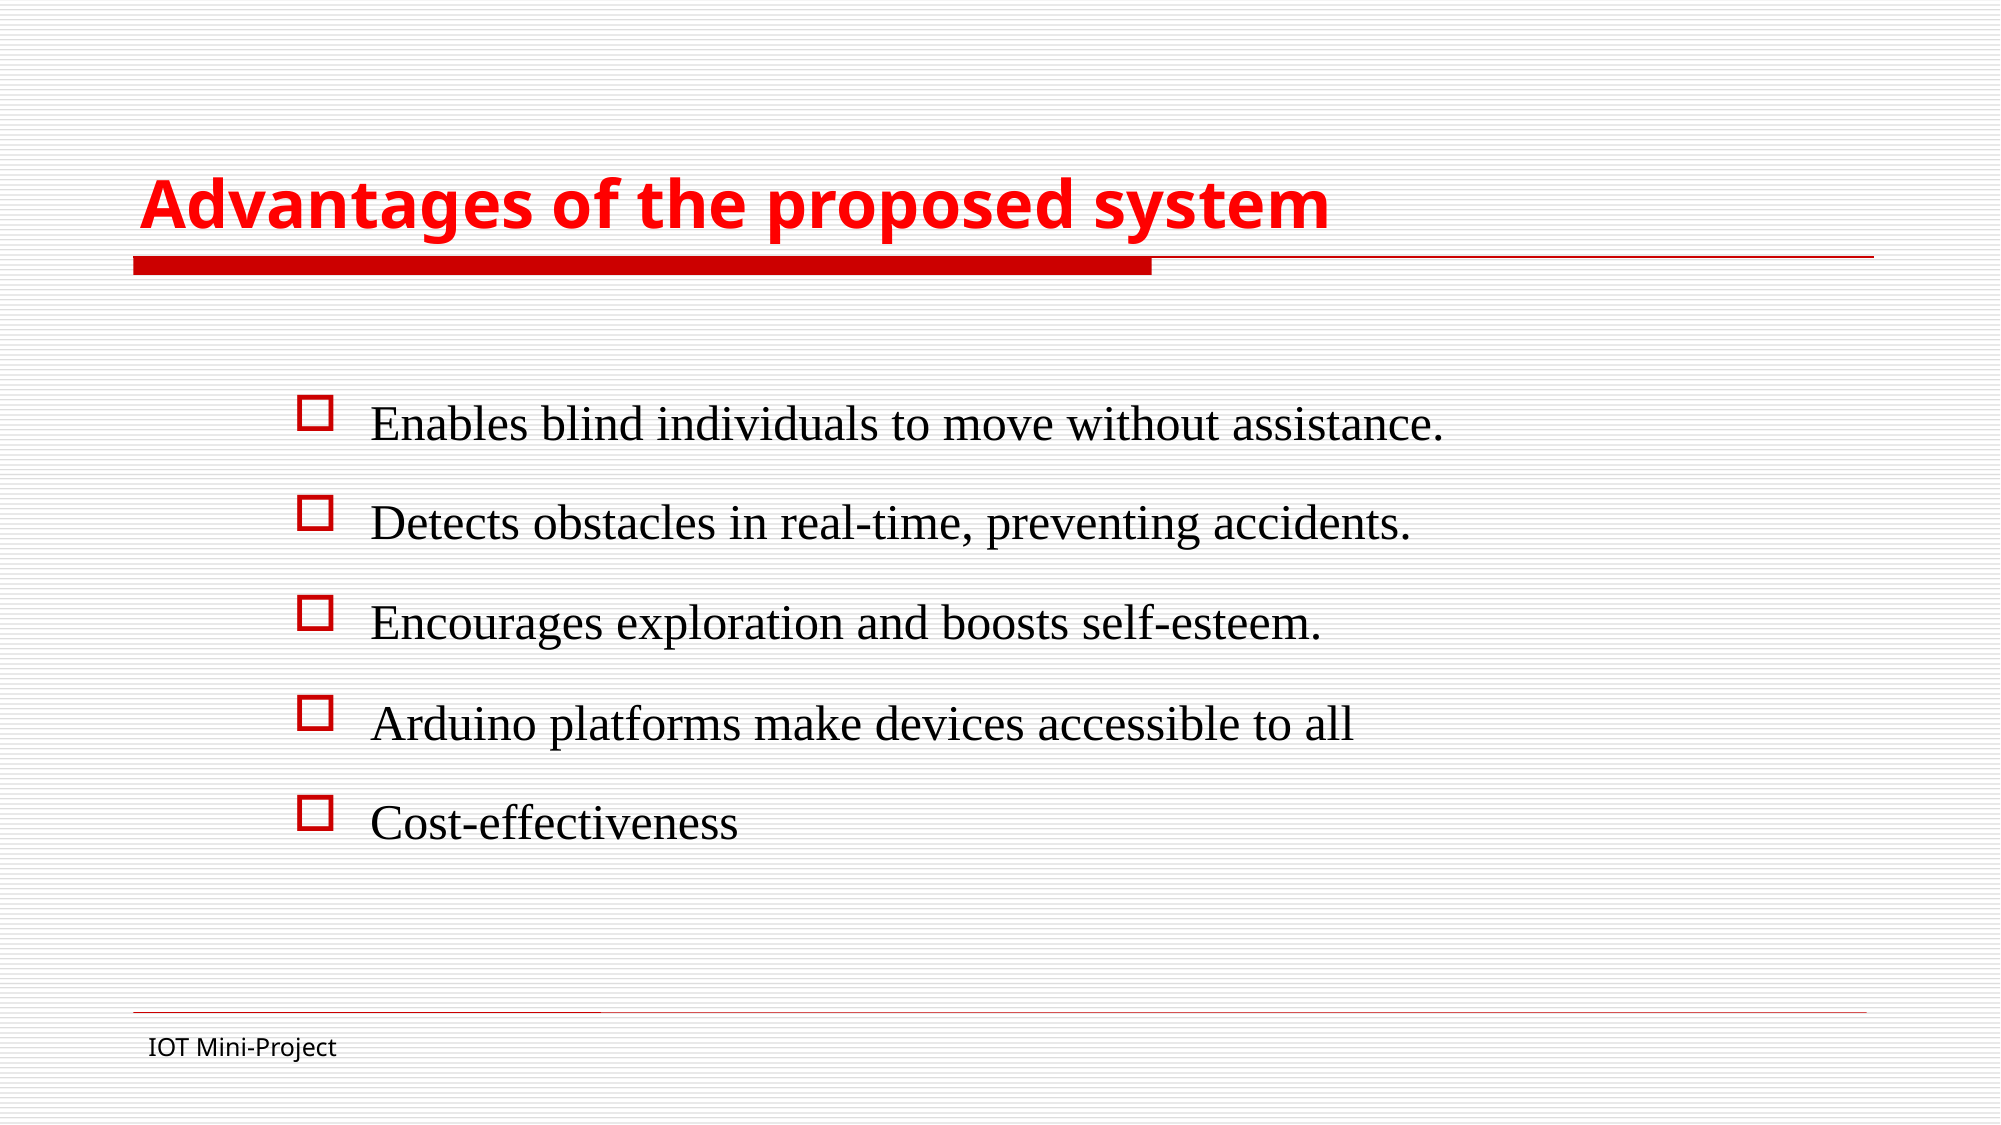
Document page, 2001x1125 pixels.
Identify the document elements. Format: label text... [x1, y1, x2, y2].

title Advantages of the proposed system [125, 50, 1876, 250]
slide_number IOT Mini-Project [133, 1024, 567, 1103]
list Enables blind individuals to move without assistance. Detects obstacles in real-time, preventing accidents. Encourages exploration and boosts self-esteem. Arduino platforms make devices accessible to all Cost-effectiveness [278, 212, 1865, 913]
picture [0, 0, 2001, 1125]
